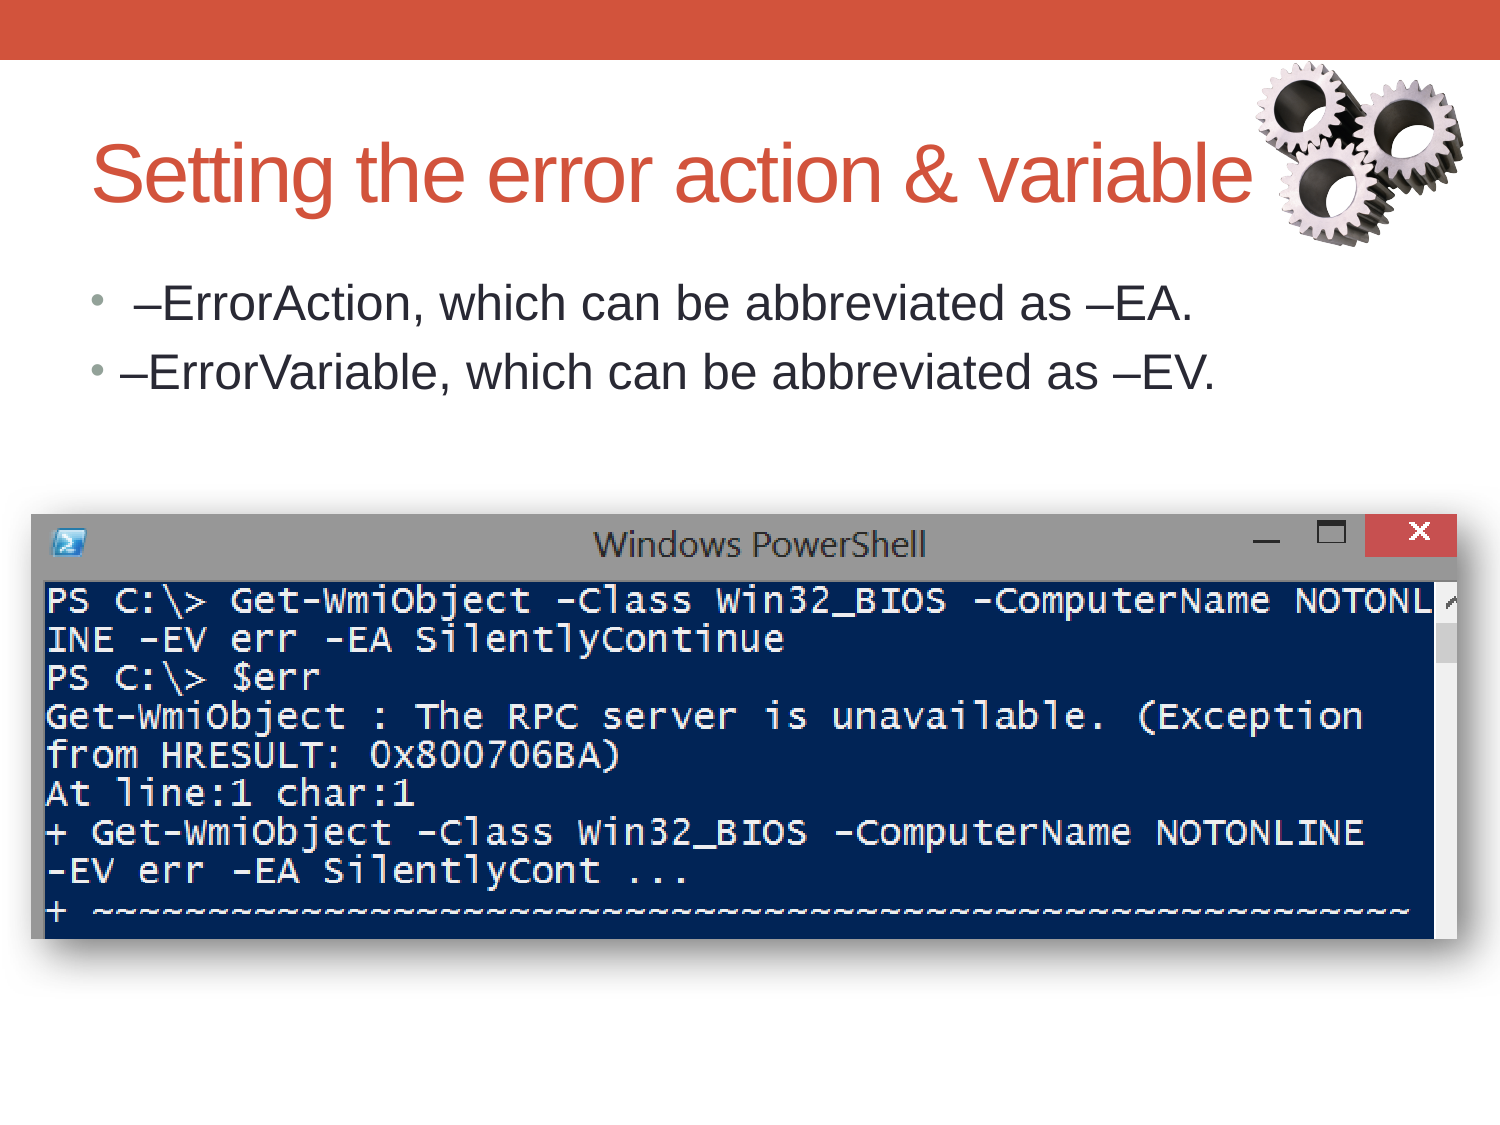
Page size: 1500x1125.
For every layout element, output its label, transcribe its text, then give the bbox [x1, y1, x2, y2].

picture [31, 514, 1457, 940]
picture [1252, 58, 1467, 251]
title Setting the error action & variable [75, 87, 1249, 250]
list –ErrorAction, which can be abbreviated as –EA. –ErrorVariable, which can be abbreviated as –EV. [75, 262, 1425, 452]
